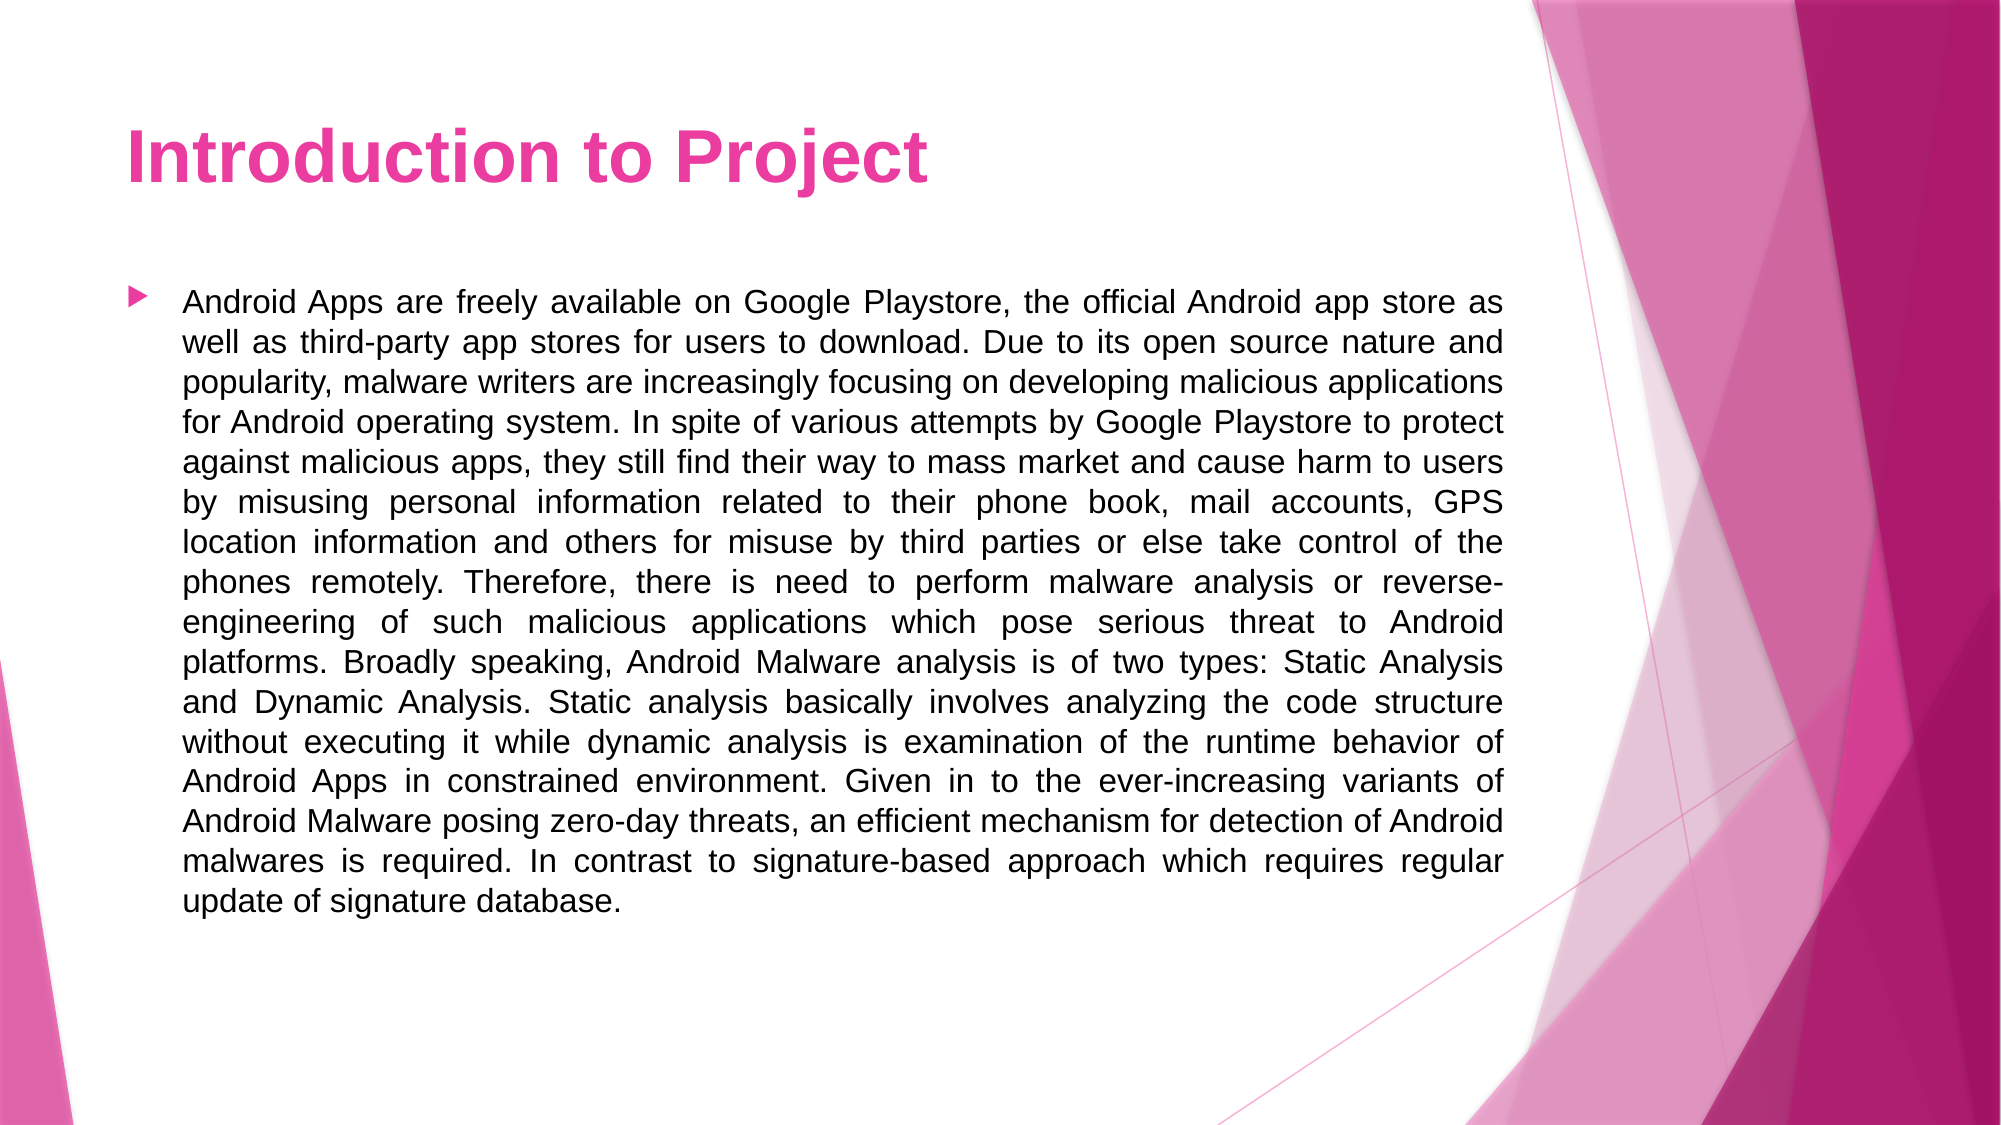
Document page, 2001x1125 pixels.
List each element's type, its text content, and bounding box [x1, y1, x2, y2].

list Android Apps are freely available on Google Playstore, the official Android app store as well as third-party app stores for users to download. Due to its open source nature and popularity, malware writers are increasingly focusing on developing malicious applications for Android operating system. In spite of various attempts by Google Playstore to protect against malicious apps, they still find their way to mass market and cause harm to users by misusing personal information related to their phone book, mail accounts, GPS location information and others for misuse by third parties or else take control of the phones remotely. Therefore, there is need to perform malware analysis or reverse-engineering of such malicious applications which pose serious threat to Android platforms. Broadly speaking, Android Malware analysis is of two types: Static Analysis and Dynamic Analysis. Static analysis basically involves analyzing the code structure without executing it while dynamic analysis is examination of the runtime behavior of Android Apps in constrained environment. Given in to the ever-increasing variants of Android Malware posing zero-day threats, an efficient mechanism for detection of Android malwares is required. In contrast to signature-based approach which requires regular update of signature database. [111, 273, 1522, 991]
title Introduction to Project [111, 99, 1522, 273]
